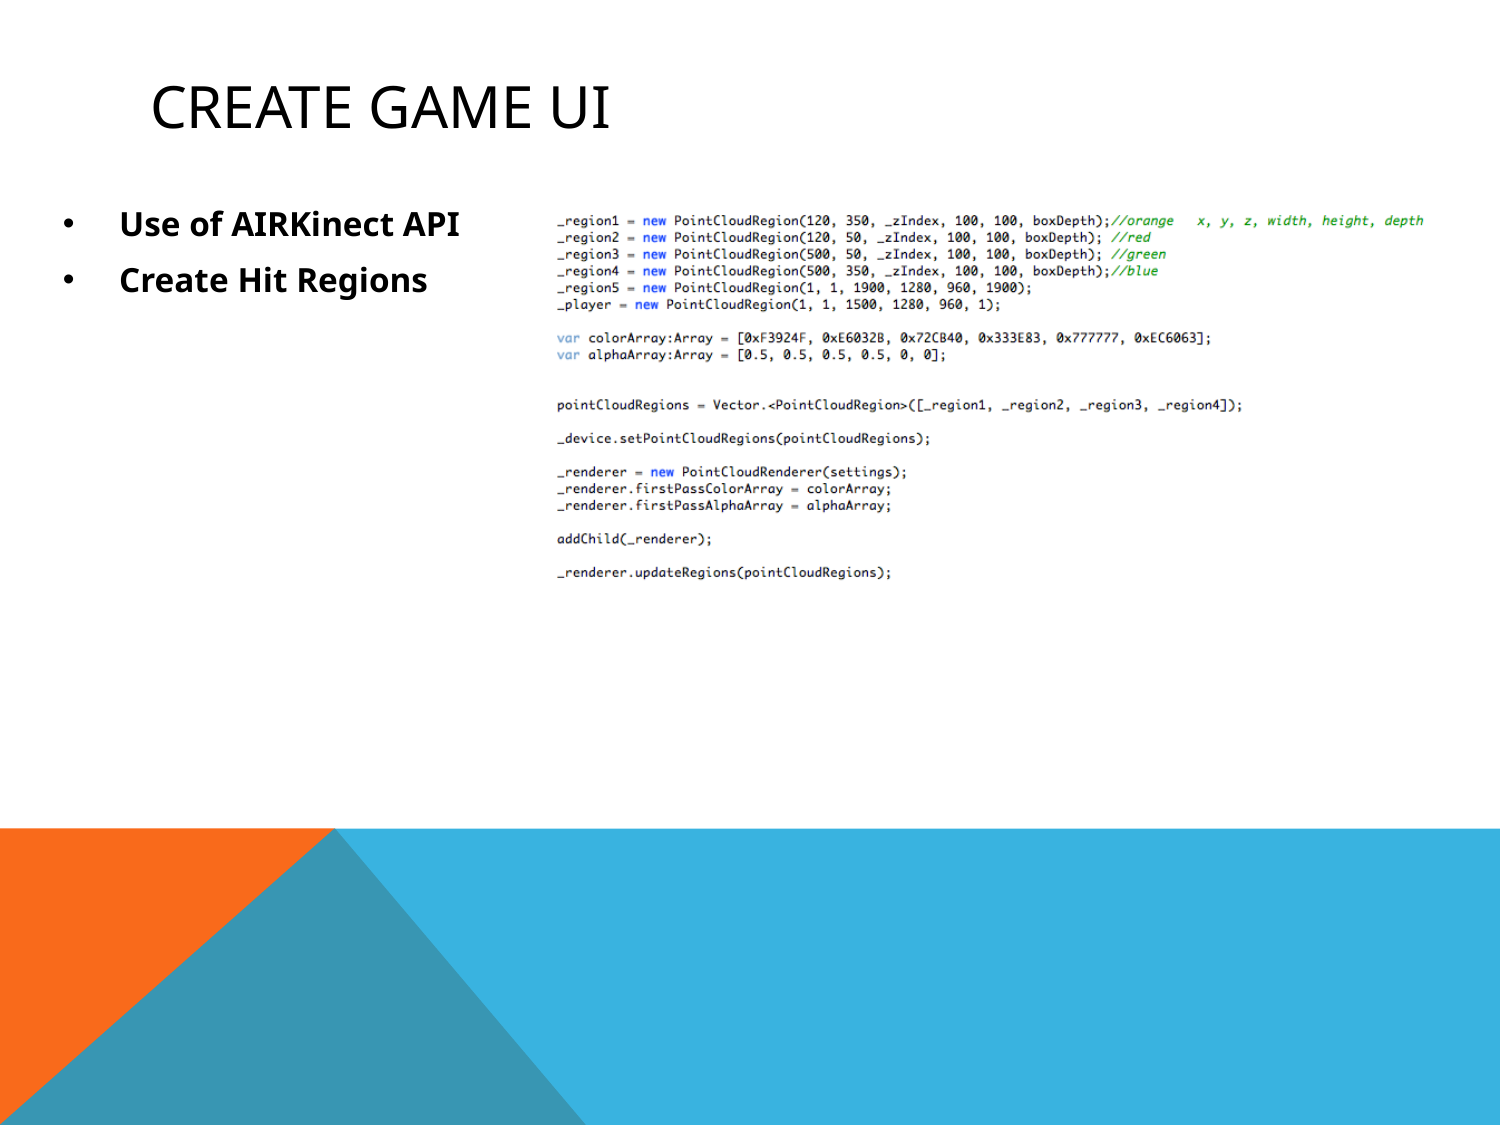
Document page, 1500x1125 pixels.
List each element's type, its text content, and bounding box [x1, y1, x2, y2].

text_box Use of AIRKinect API Create Hit Regions [47, 195, 540, 377]
title Create Game UI [135, 60, 1369, 150]
picture [525, 204, 1480, 597]
